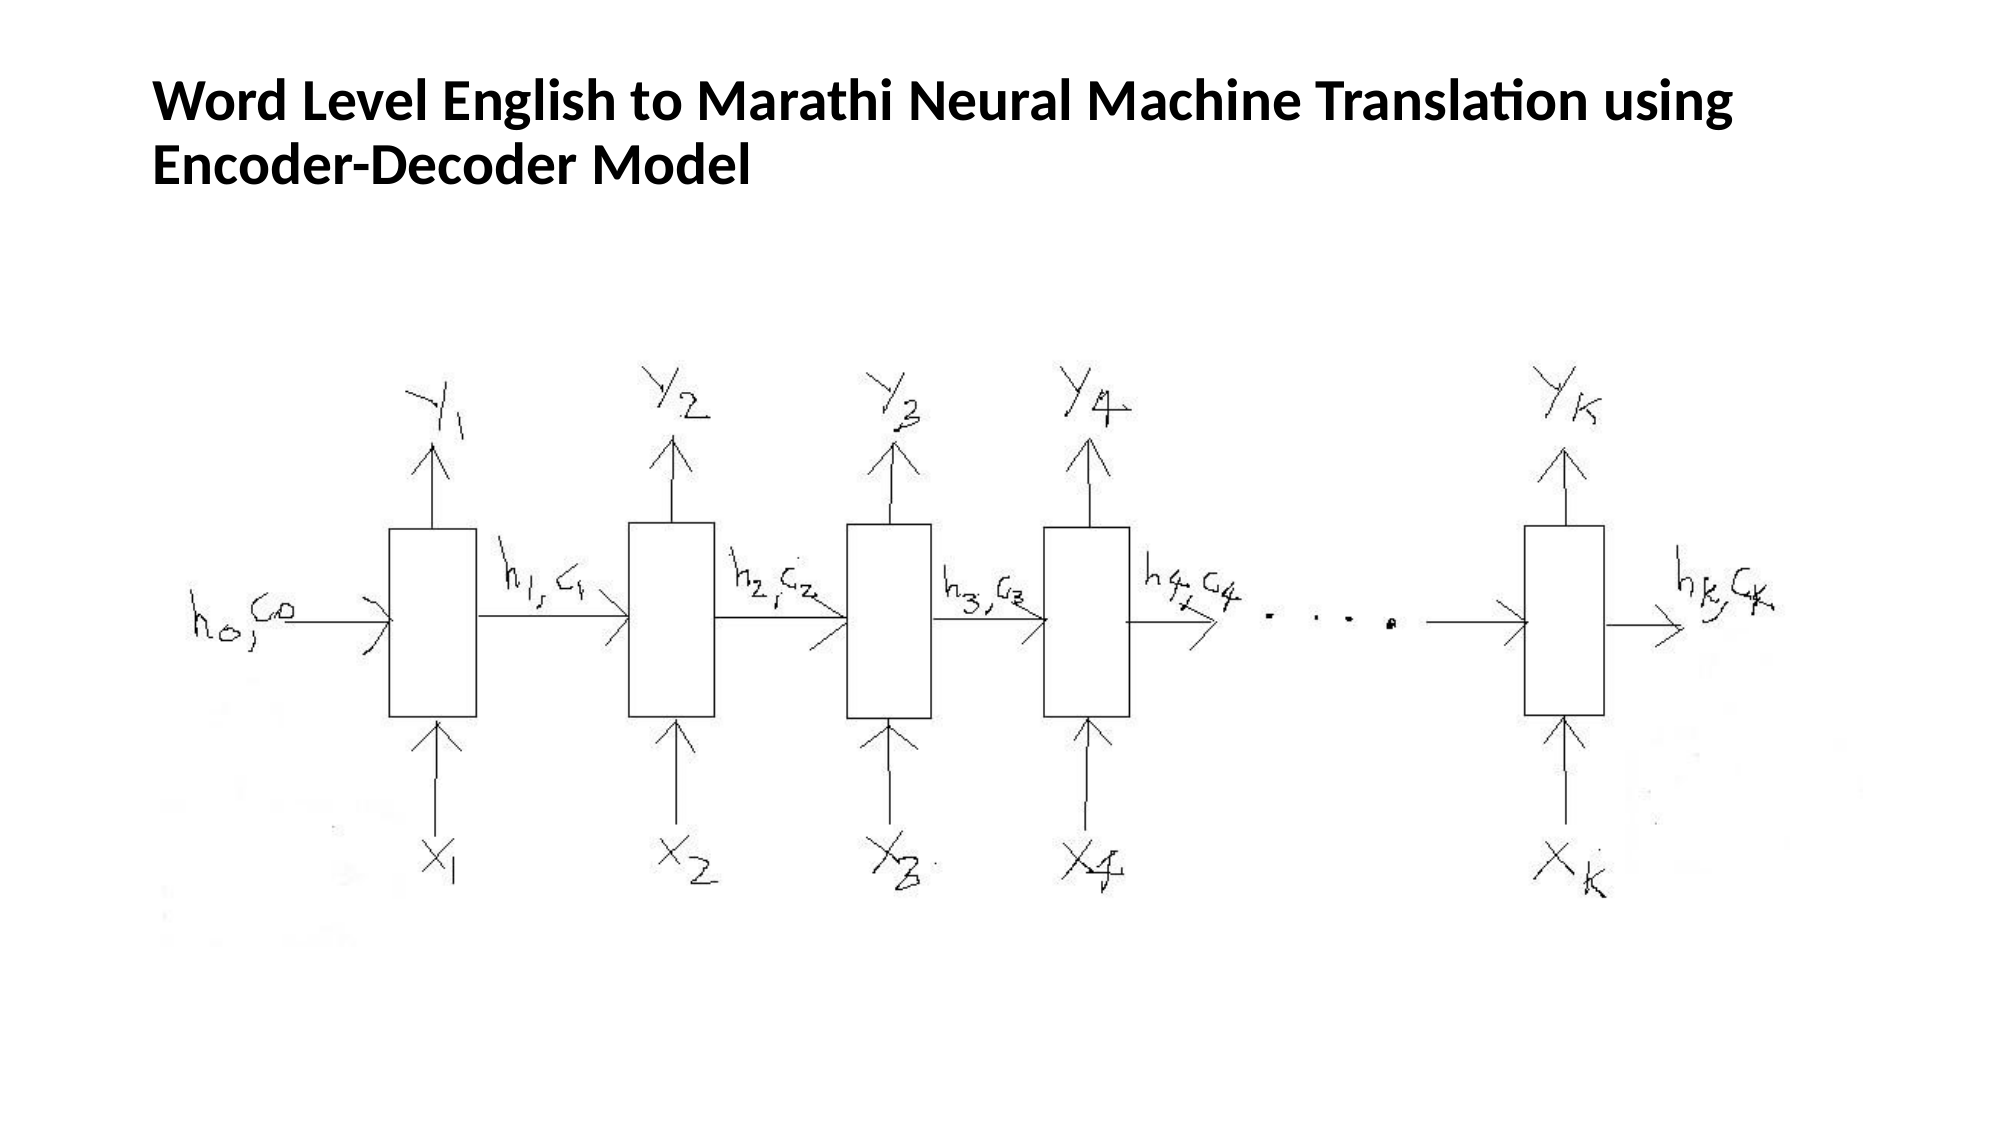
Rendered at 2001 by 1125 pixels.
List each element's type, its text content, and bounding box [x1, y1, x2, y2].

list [137, 336, 1863, 977]
title Word Level English to Marathi Neural Machine Translation using Encoder-Decoder Model [137, 59, 1863, 278]
